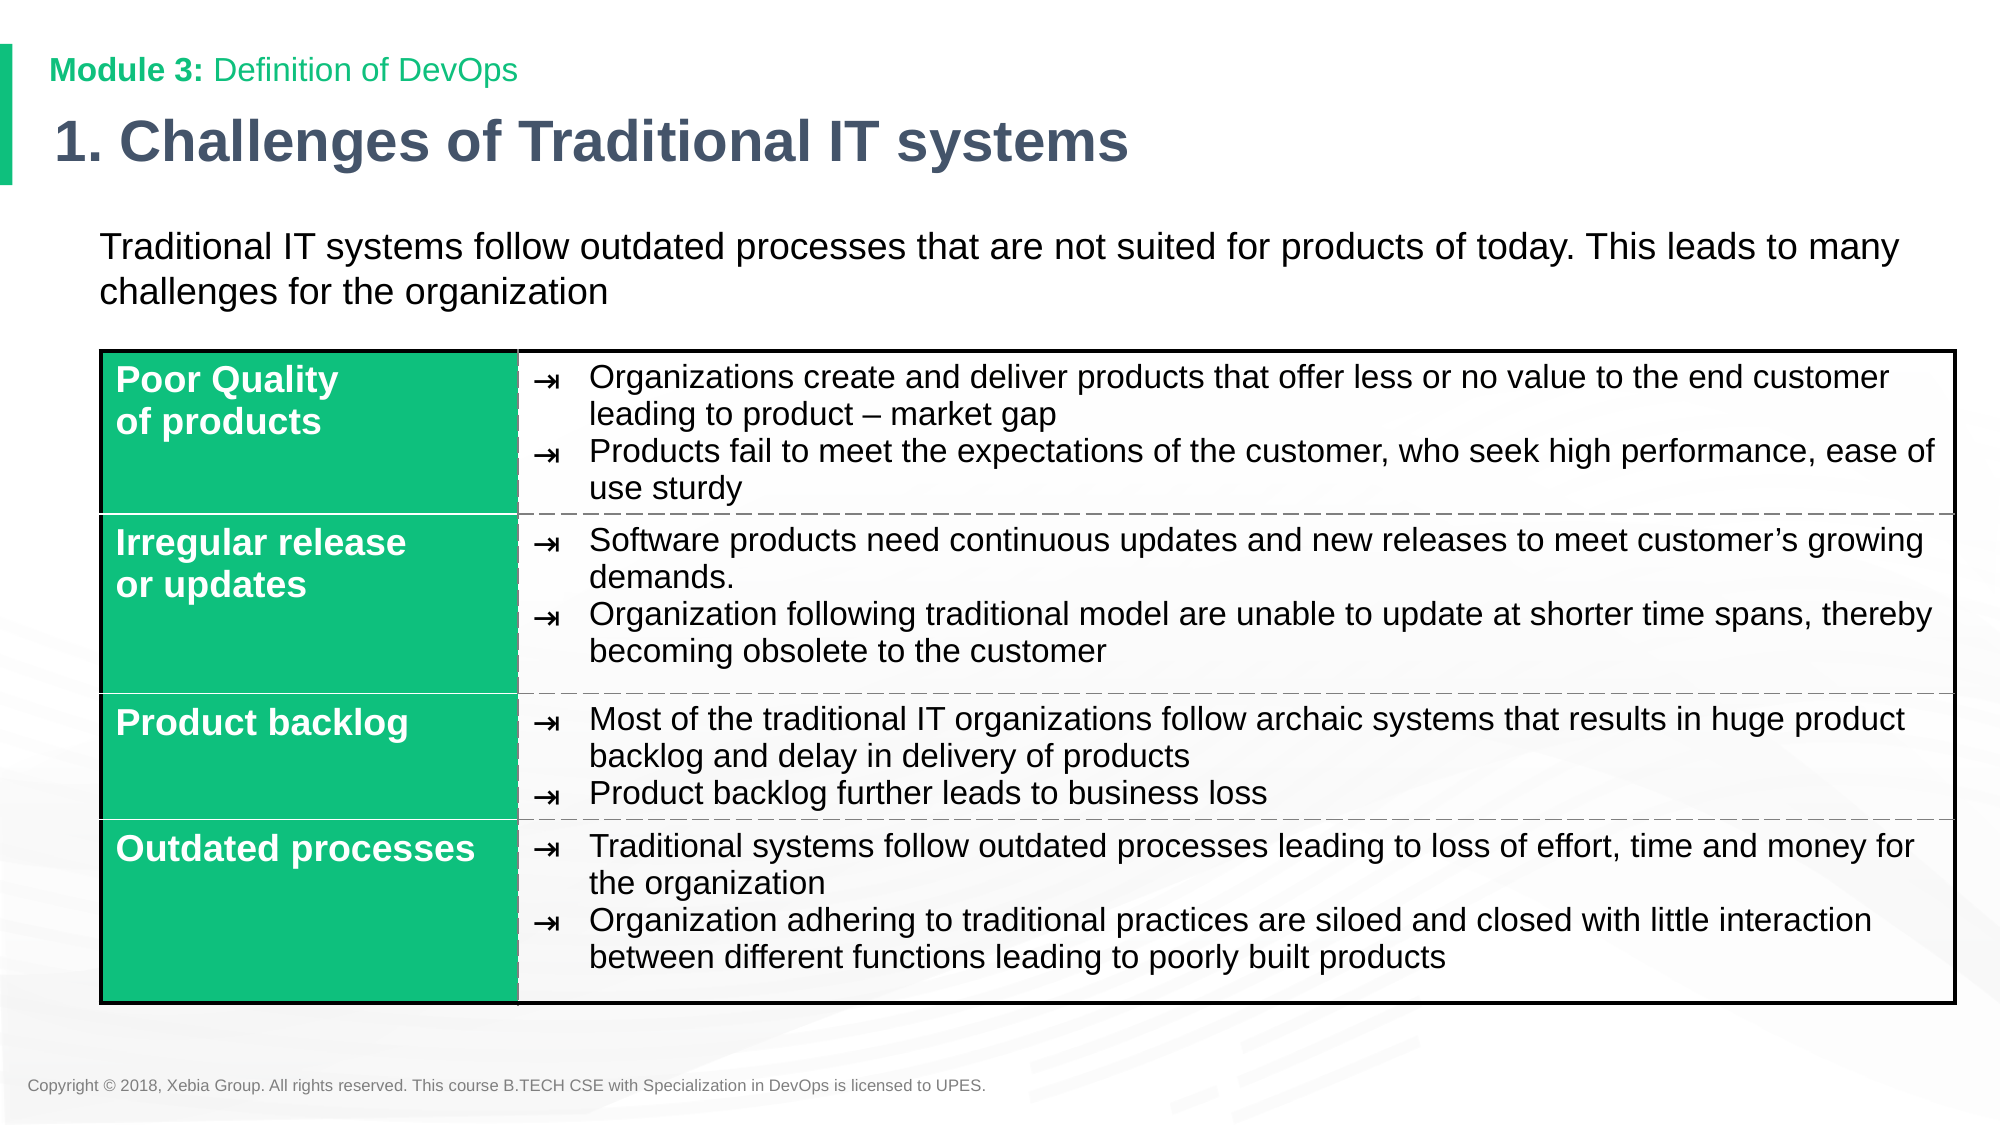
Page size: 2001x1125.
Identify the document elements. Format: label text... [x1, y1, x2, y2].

table_cell Most of the traditional IT organizations follow archaic systems that results in huge product backlog and delay in delivery of products Product backlog further leads to business loss [518, 693, 1953, 820]
table_cell Outdated processes [103, 820, 518, 1001]
table_cell Software products need continuous updates and new releases to meet customer’s growing demands. Organization following traditional model are unable to update at shorter time spans, thereby becoming obsolete to the customer [518, 514, 1953, 693]
list Traditional IT systems follow outdated processes that are not suited for products of today. This leads to many challenges for the organization [84, 214, 1956, 1009]
table_header Poor Quality of products [103, 353, 518, 513]
table_cell Traditional systems follow outdated processes leading to loss of effort, time and money for the organization Organization adhering to traditional practices are siloed and closed with little interaction between different functions leading to poorly built products [518, 820, 1953, 1001]
table_cell Irregular release or updates [103, 515, 518, 693]
title 1. Challenges of Traditional IT systems [39, 103, 1765, 185]
table_cell Product backlog [103, 694, 518, 819]
picture [0, 0, 2000, 1125]
list Module 3: Definition of DevOps [34, 44, 1760, 94]
table_header Organizations create and deliver products that offer less or no value to the end customer leading to product – market gap Products fail to meet the expectations of the customer, who seek high performance, ease of use sturdy [518, 353, 1953, 514]
